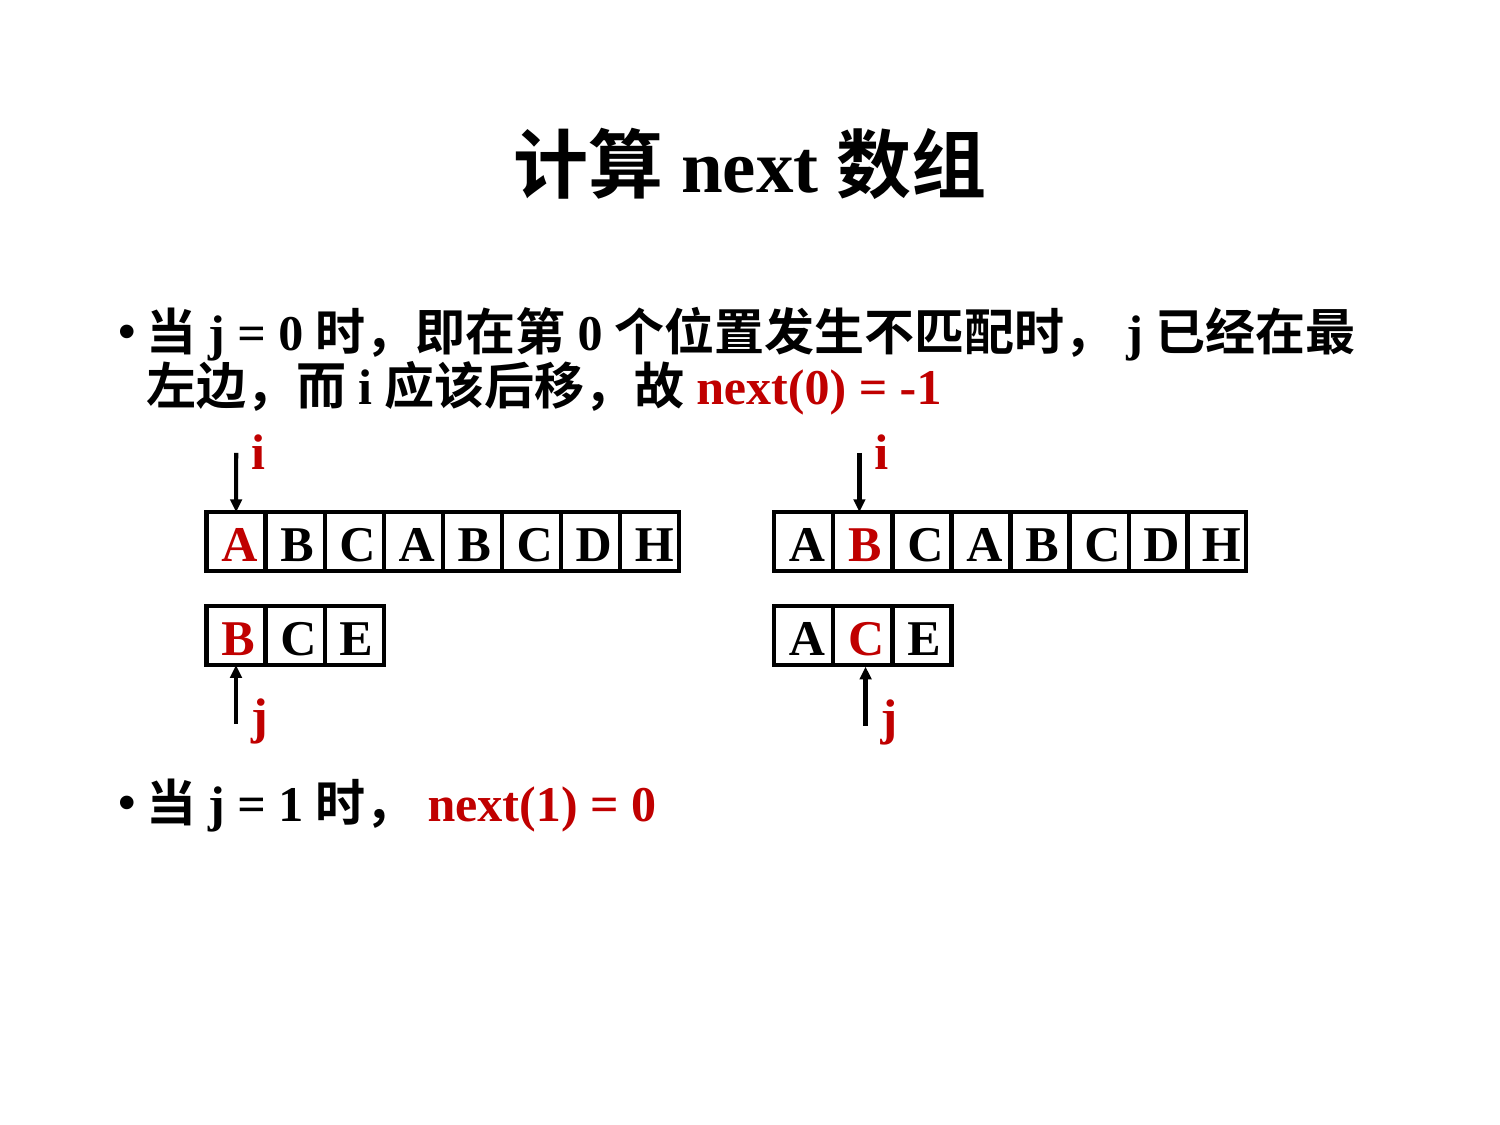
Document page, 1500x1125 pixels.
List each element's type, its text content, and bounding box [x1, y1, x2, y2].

text_box B [832, 511, 891, 572]
text_box E [893, 605, 952, 666]
list 当j = 0时，即在第0个位置发生不匹配时，j已经在最左边，而i应该后移，故next(0) = -1 当j = 1时，next(1) = 0 [103, 299, 1397, 1014]
text_box C [501, 511, 562, 572]
text_box B [442, 511, 501, 572]
text_box C [265, 605, 326, 666]
text_box A [950, 511, 1010, 572]
text_box A [383, 511, 442, 572]
text_box E [326, 605, 385, 666]
text_box B [206, 605, 265, 666]
title 计算next数组 [103, 59, 1397, 278]
text_box C [891, 511, 950, 572]
text_box C [1069, 511, 1130, 572]
text_box A [773, 605, 832, 666]
text_box i [236, 412, 280, 487]
text_box j [236, 675, 283, 751]
text_box j [865, 677, 913, 752]
text_box A [773, 511, 832, 572]
text_box H [619, 511, 680, 572]
text_box B [1010, 511, 1069, 572]
text_box C [324, 511, 383, 572]
text_box A [206, 511, 265, 572]
text_box C [832, 605, 893, 666]
text_box i [859, 412, 904, 487]
text_box H [1186, 511, 1247, 572]
text_box D [1130, 511, 1186, 572]
text_box B [265, 511, 324, 572]
text_box D [562, 511, 619, 572]
